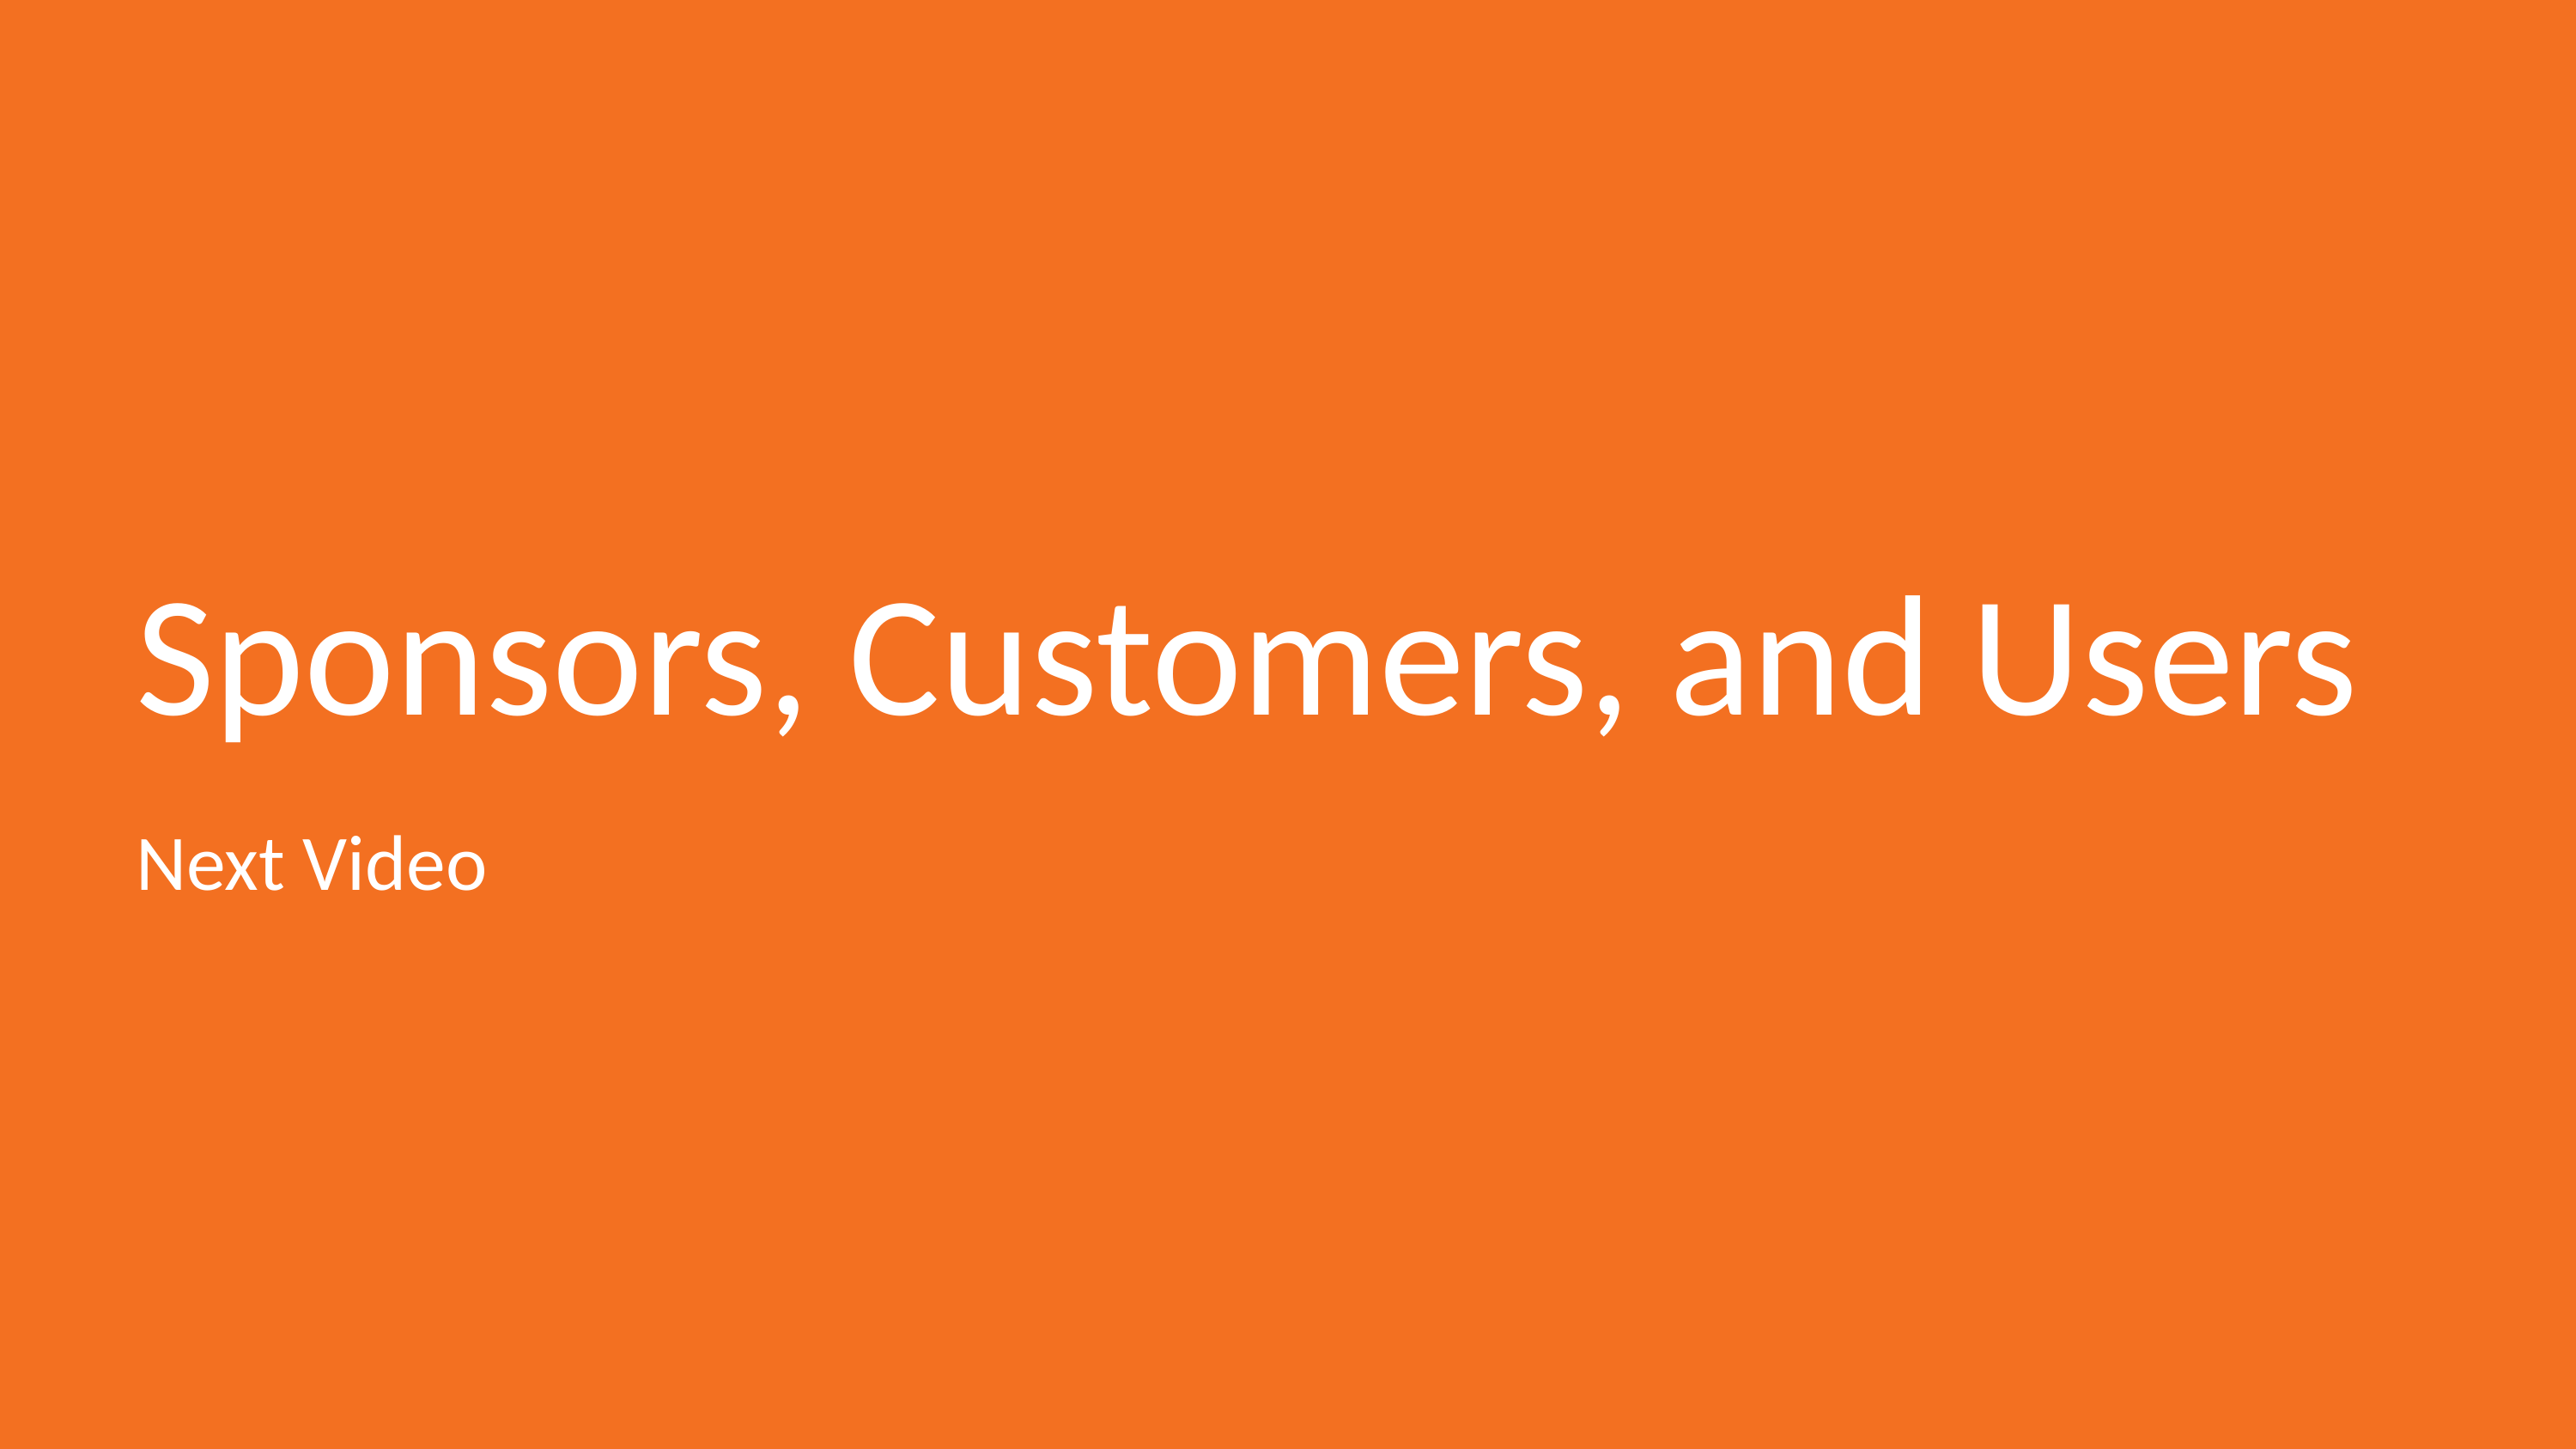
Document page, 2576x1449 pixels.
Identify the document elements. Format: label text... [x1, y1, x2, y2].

title Sponsors, Customers, and Users [110, 512, 2427, 776]
subtitle Next Video [110, 785, 2427, 908]
